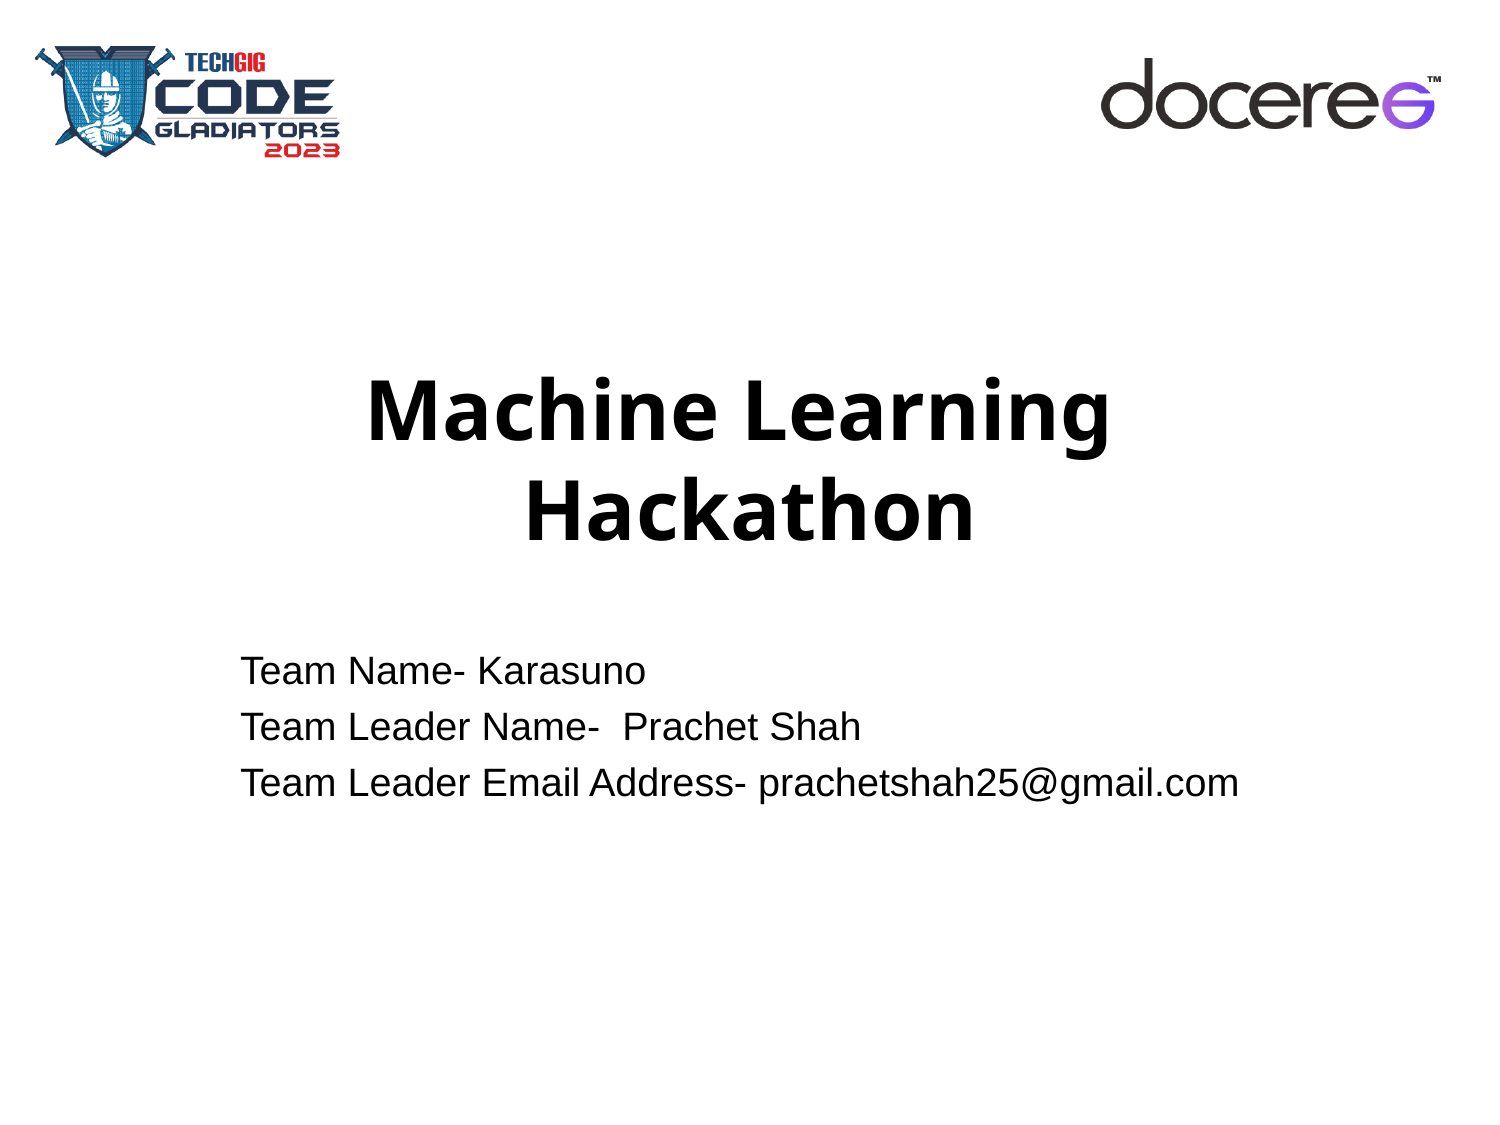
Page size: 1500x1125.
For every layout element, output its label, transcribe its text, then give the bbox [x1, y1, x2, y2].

subtitle Team Name- Karasuno Team Leader Name- Prachet Shah Team Leader Email Address- prachetshah25@gmail.com [225, 637, 1336, 925]
title Machine Learning Hackathon [112, 349, 1388, 591]
picture [34, 46, 342, 160]
picture [1101, 58, 1441, 130]
